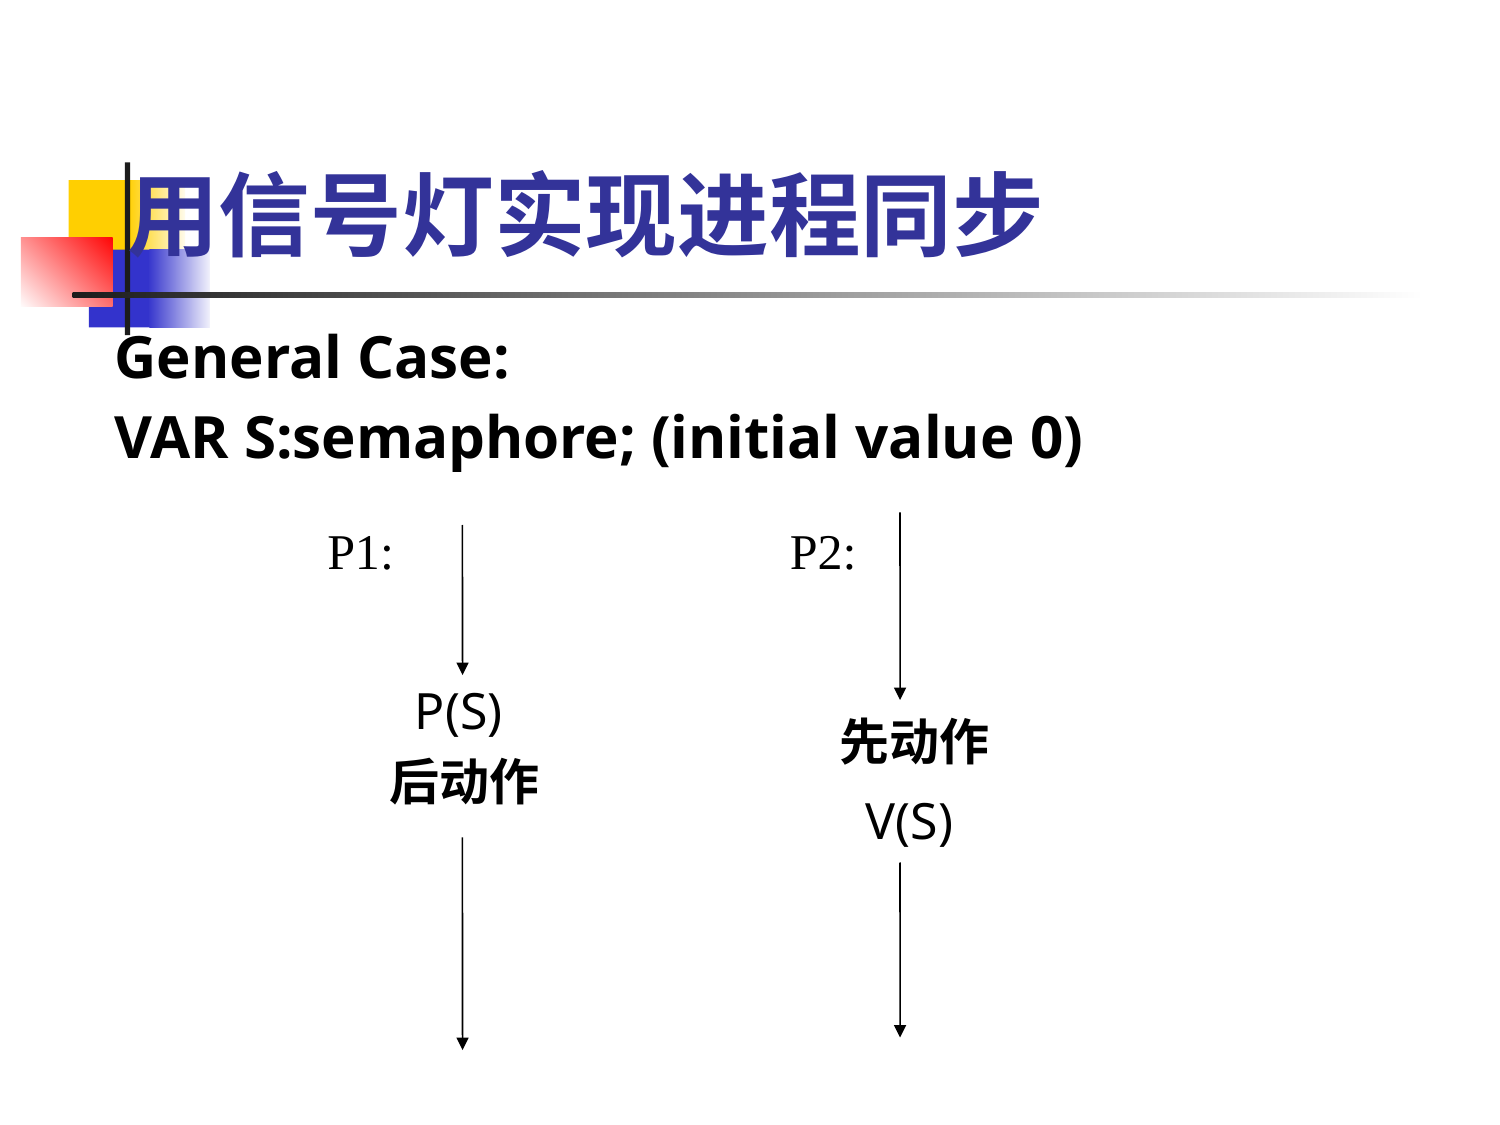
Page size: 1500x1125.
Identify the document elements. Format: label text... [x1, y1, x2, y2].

text_box [893, 512, 907, 700]
text_box [456, 837, 469, 1051]
text_box 先动作 V(S) [825, 709, 1013, 858]
text_box P2: [774, 512, 888, 588]
text_box General Case: VAR S:semaphore; (initial value 0) [99, 312, 1413, 476]
title 用信号灯实现进程同步 [112, 87, 1388, 276]
text_box P1: [312, 512, 425, 588]
text_box [456, 524, 469, 672]
text_box [893, 862, 907, 1038]
text_box P(S) 后动作 [375, 672, 563, 818]
